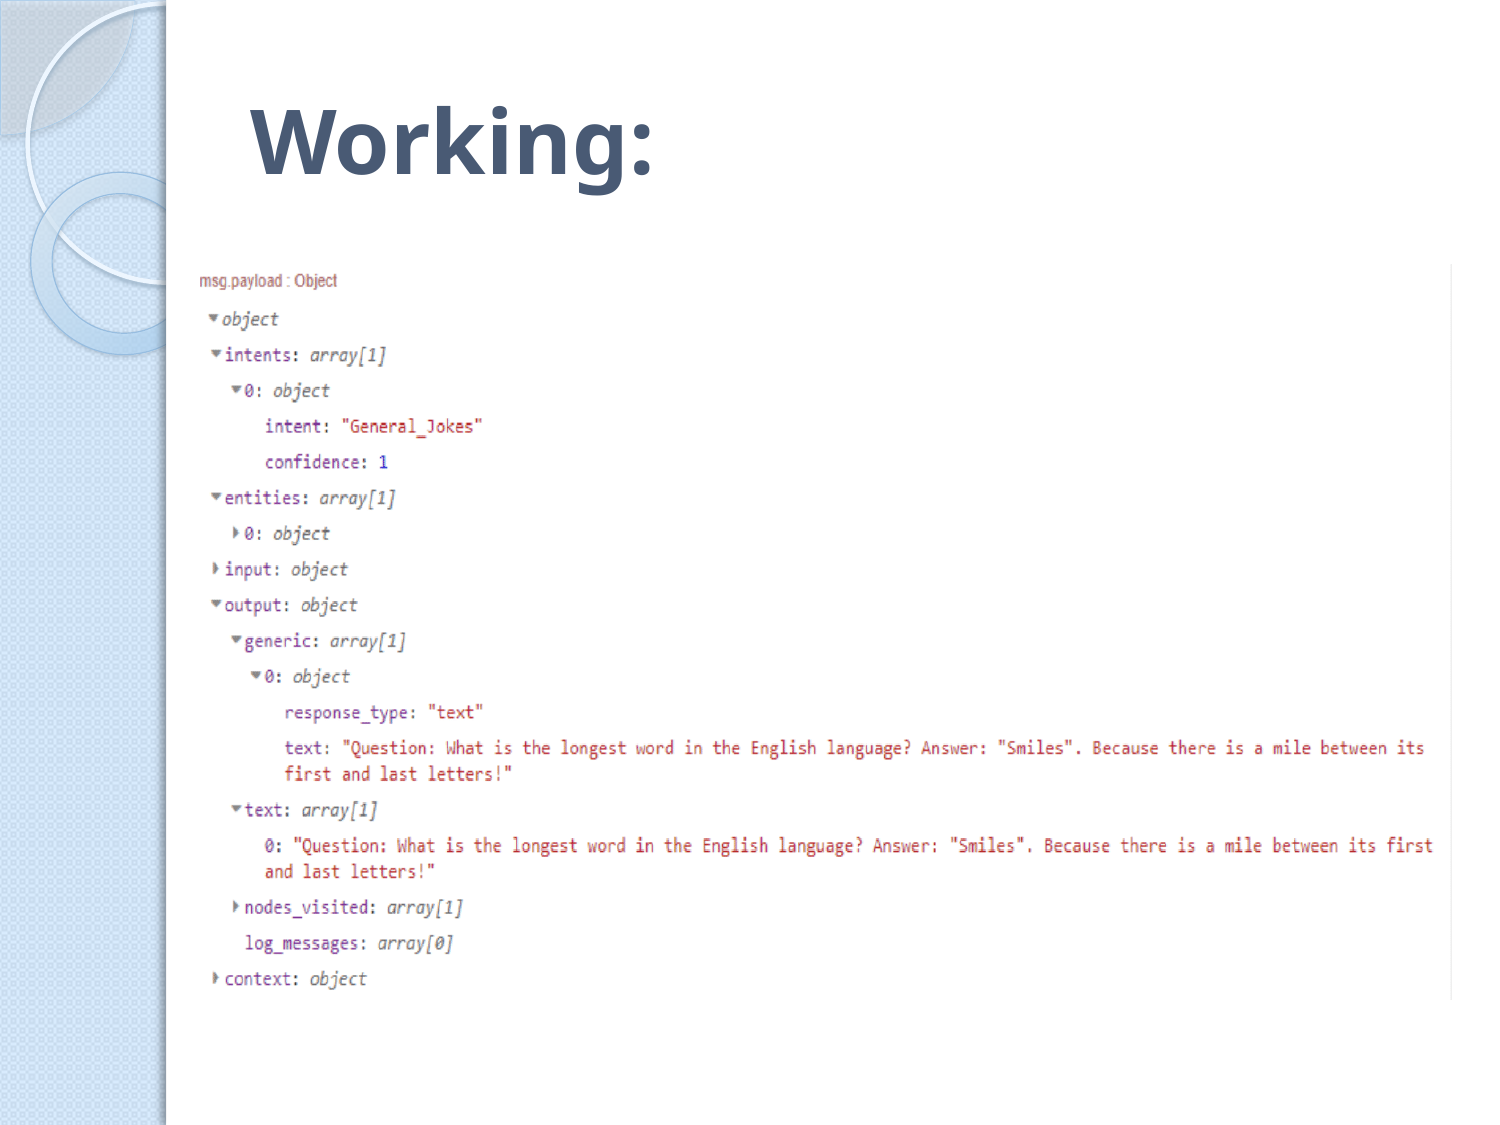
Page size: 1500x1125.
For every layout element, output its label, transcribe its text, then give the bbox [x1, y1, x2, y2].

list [199, 237, 1482, 1001]
title Working: [235, 45, 1466, 233]
